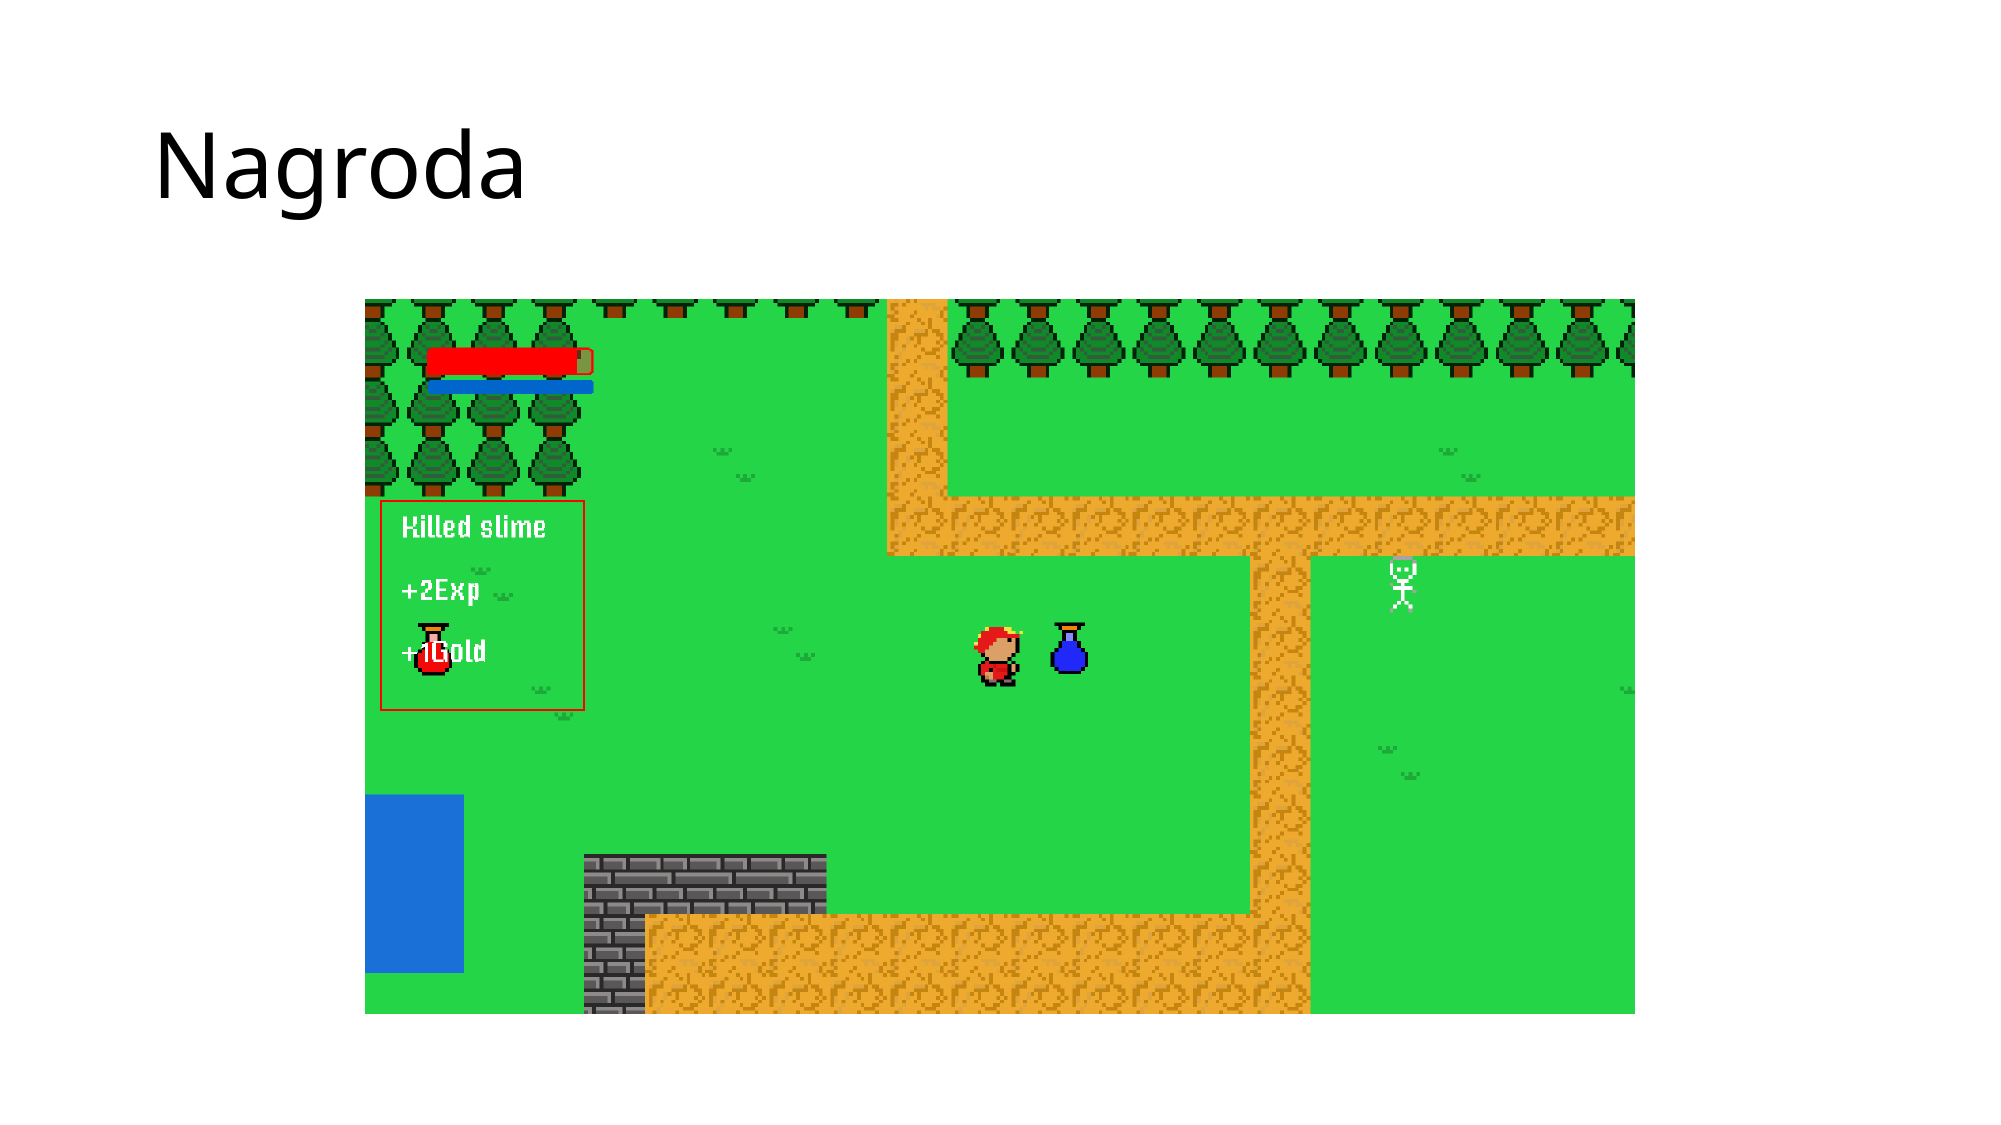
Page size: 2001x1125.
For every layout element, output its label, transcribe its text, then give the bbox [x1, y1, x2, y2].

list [365, 299, 1635, 1014]
title Nagroda [137, 59, 1863, 278]
